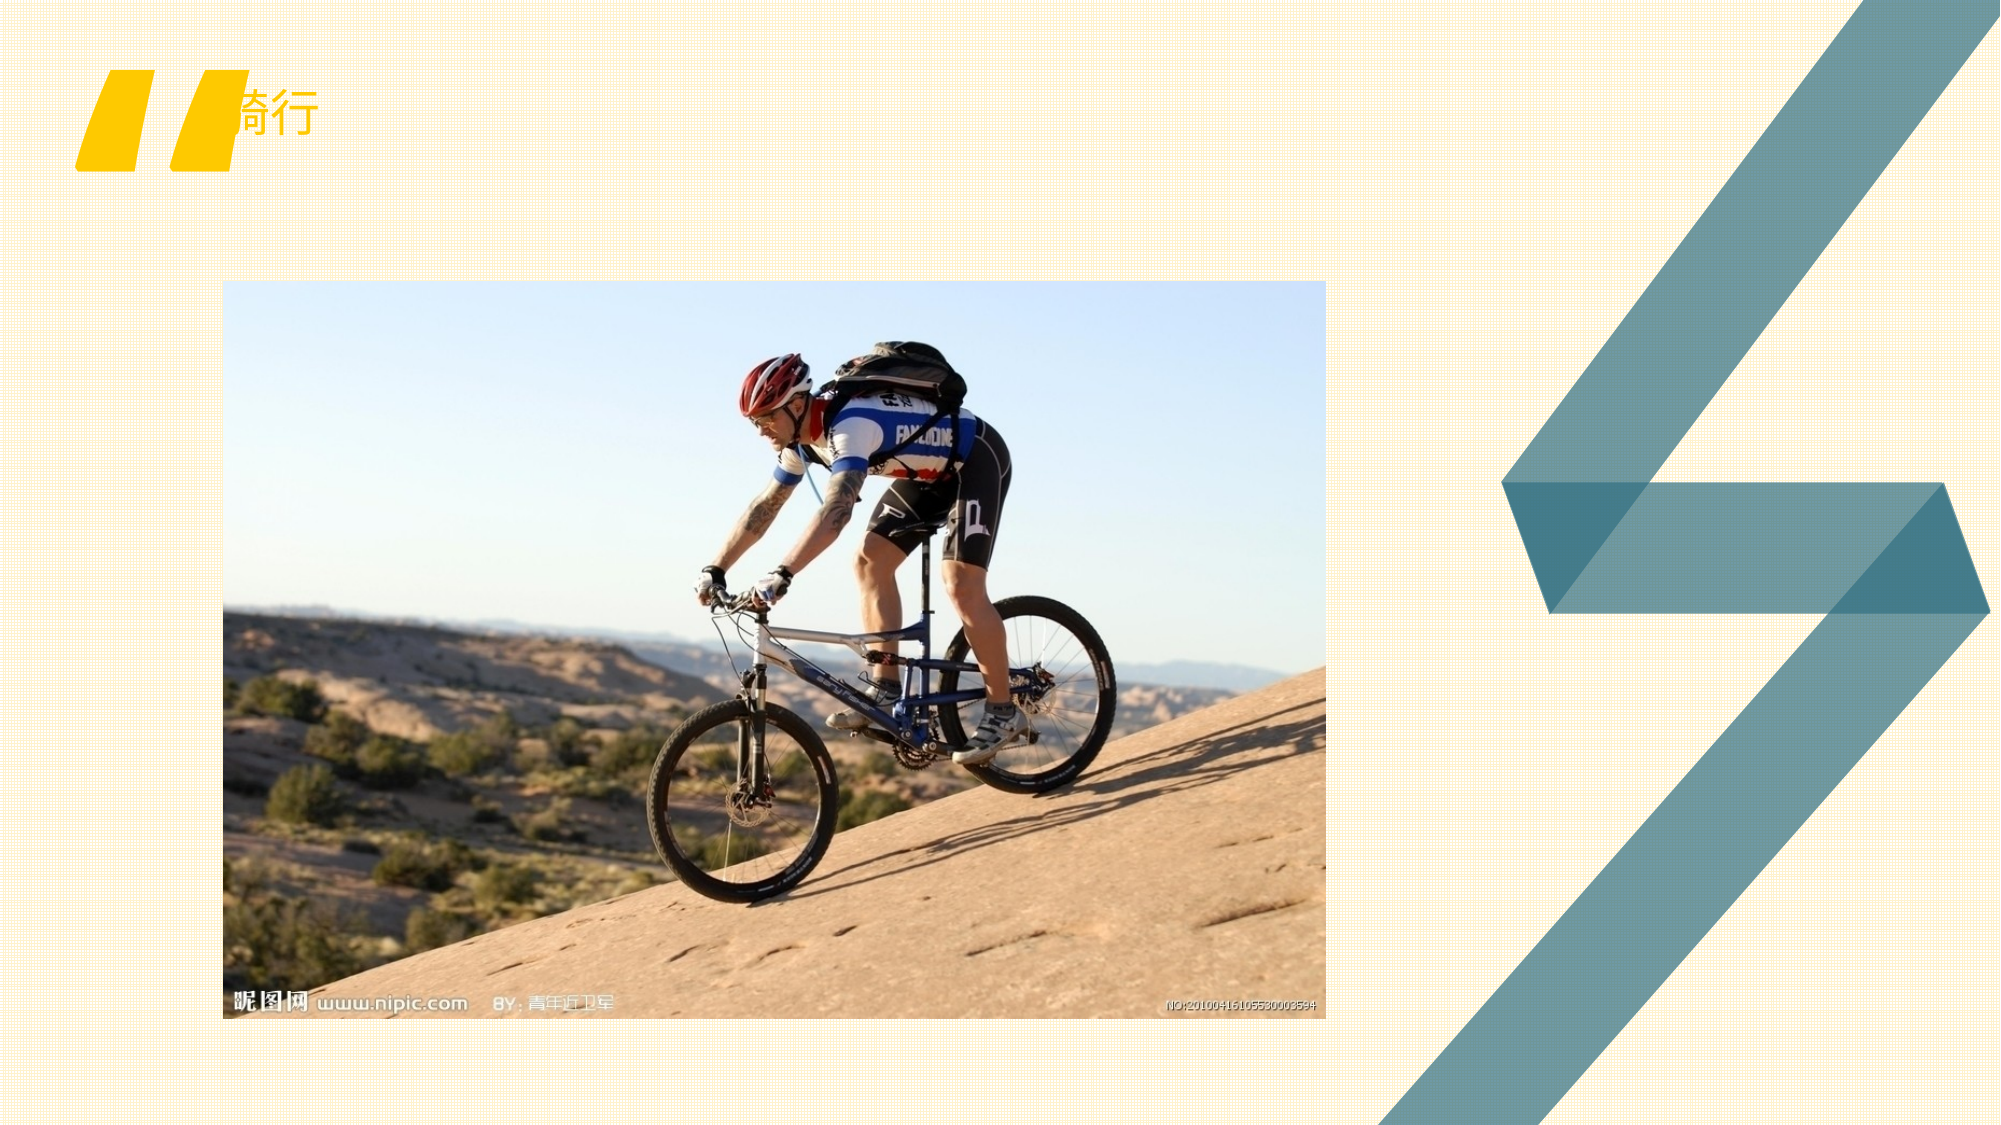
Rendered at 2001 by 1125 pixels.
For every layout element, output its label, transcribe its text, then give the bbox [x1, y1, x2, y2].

text_box “ [55, 0, 400, 457]
text_box [1500, 481, 1942, 615]
text_box [1500, 0, 2000, 481]
text_box [1376, 480, 1992, 1125]
text_box 骑行 [205, 73, 714, 149]
picture [223, 281, 1326, 1019]
